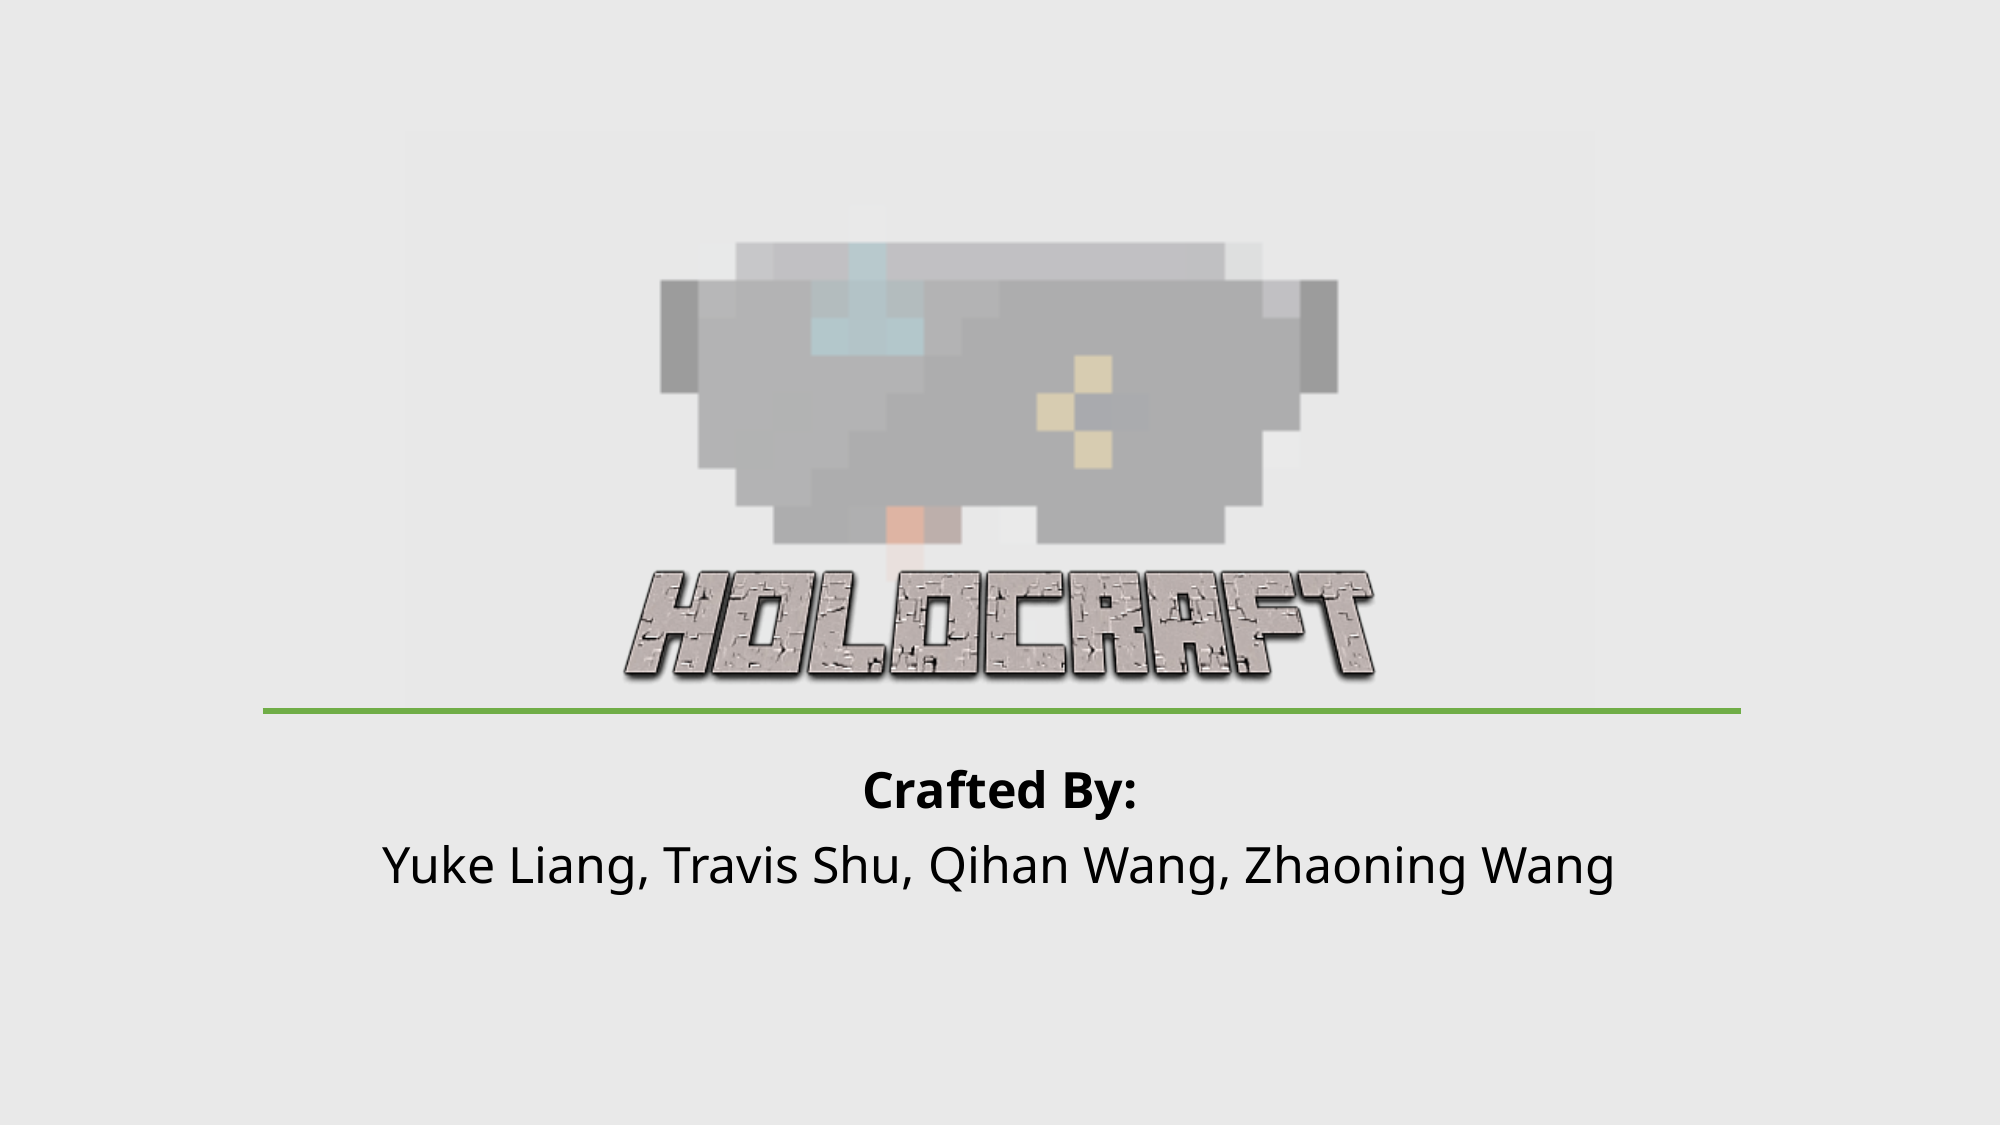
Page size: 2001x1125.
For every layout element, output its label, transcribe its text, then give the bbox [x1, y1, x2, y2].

subtitle Crafted By: Yuke Liang, Travis Shu, Qihan Wang, Zhaoning Wang [249, 758, 1750, 1030]
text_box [405, 131, 1595, 710]
